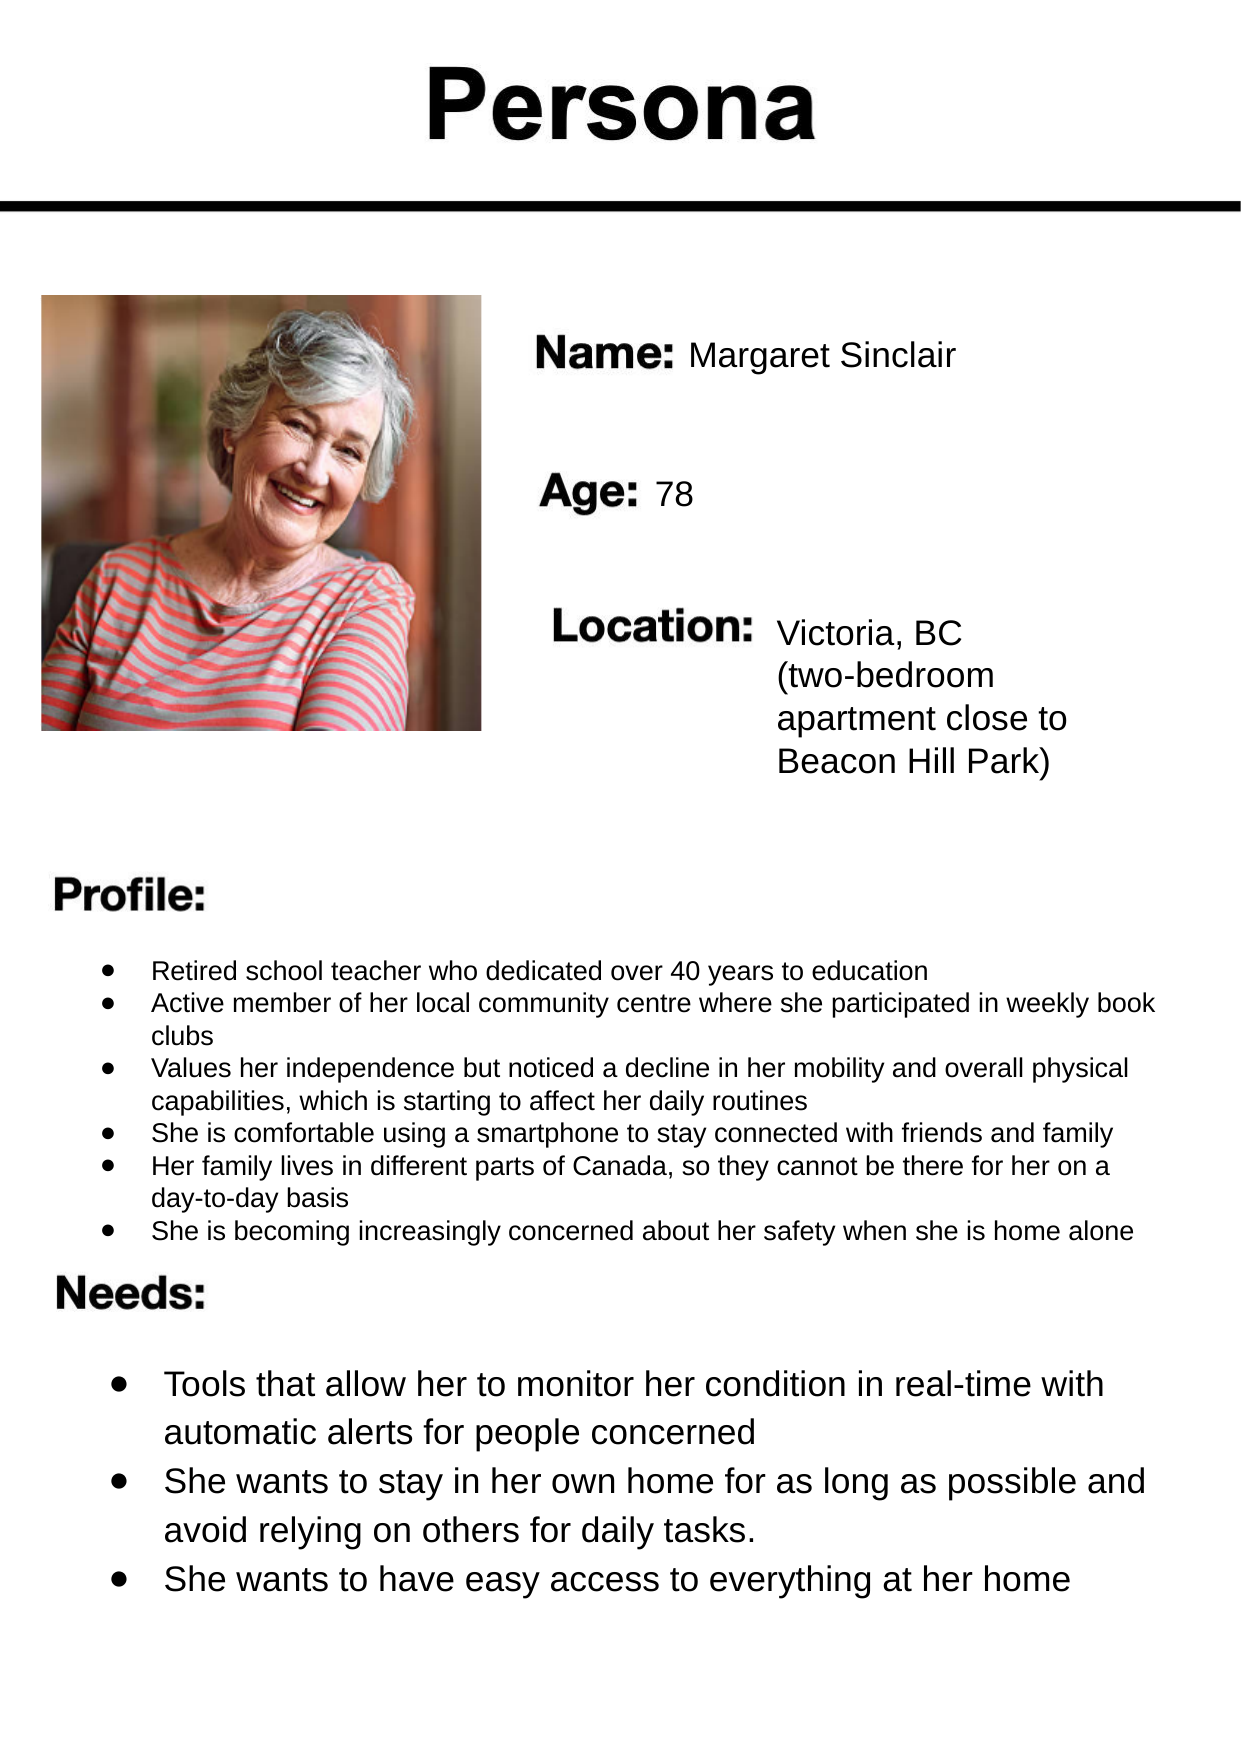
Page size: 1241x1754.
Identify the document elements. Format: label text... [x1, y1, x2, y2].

text_box Retired school teacher who dedicated over 40 years to education Active member of her local community centre where she participated in weekly book clubs Values her independence but noticed a decline in her mobility and overall physical capabilities, which is starting to affect her daily routines She is comfortable using a smartphone to stay connected with friends and family Her family lives in different parts of Canada, so they cannot be there for her on a day-to-day basis She is becoming increasingly concerned about her safety when she is home alone [61, 938, 1180, 1254]
text_box Victoria, BC (two-bedroom apartment close to Beacon Hill Park) [761, 595, 1166, 767]
text_box Margaret Sinclair [673, 317, 1166, 443]
picture [0, 0, 1241, 1754]
text_box 78 [639, 456, 1132, 582]
text_box Tools that allow her to monitor her condition in real-time with automatic alerts for people concerned She wants to stay in her own home for as long as possible and avoid relying on others for daily tasks. She wants to have easy access to everything at her home [73, 1339, 1192, 1596]
